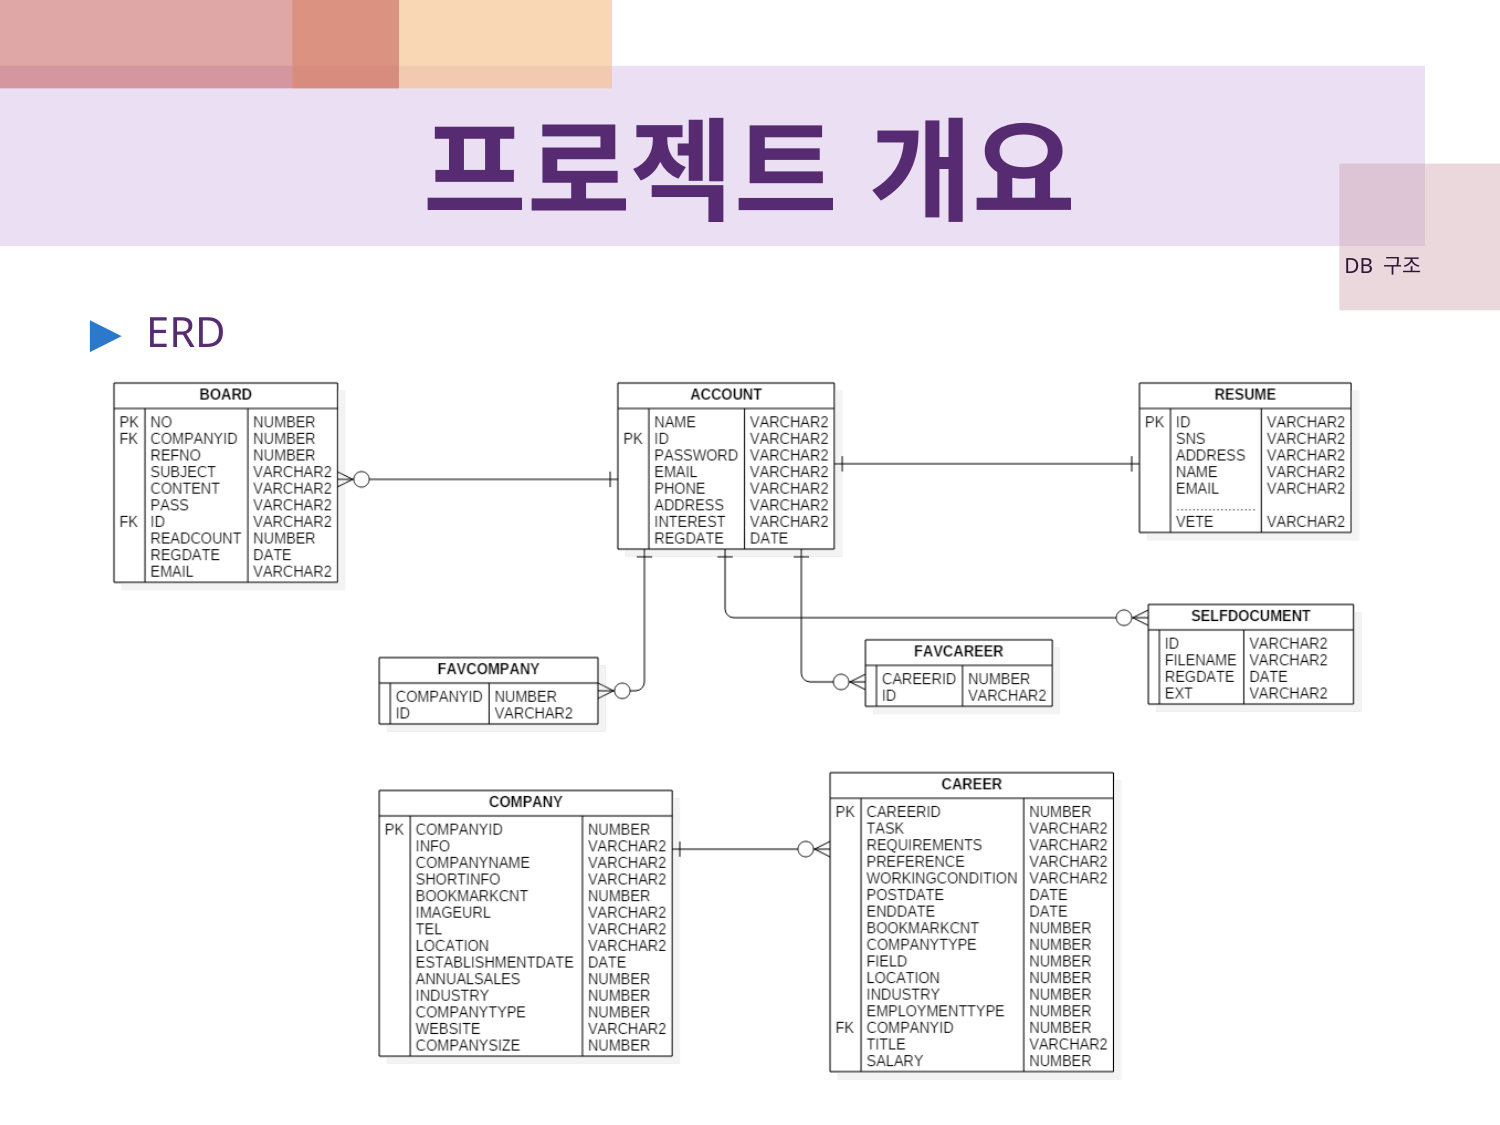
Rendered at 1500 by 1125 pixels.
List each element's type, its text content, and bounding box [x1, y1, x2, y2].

text_box DB 구조 [1329, 245, 1437, 285]
title 프로젝트 개요 [75, 88, 1425, 246]
text_box ERD [74, 298, 1140, 364]
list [102, 372, 1398, 1116]
